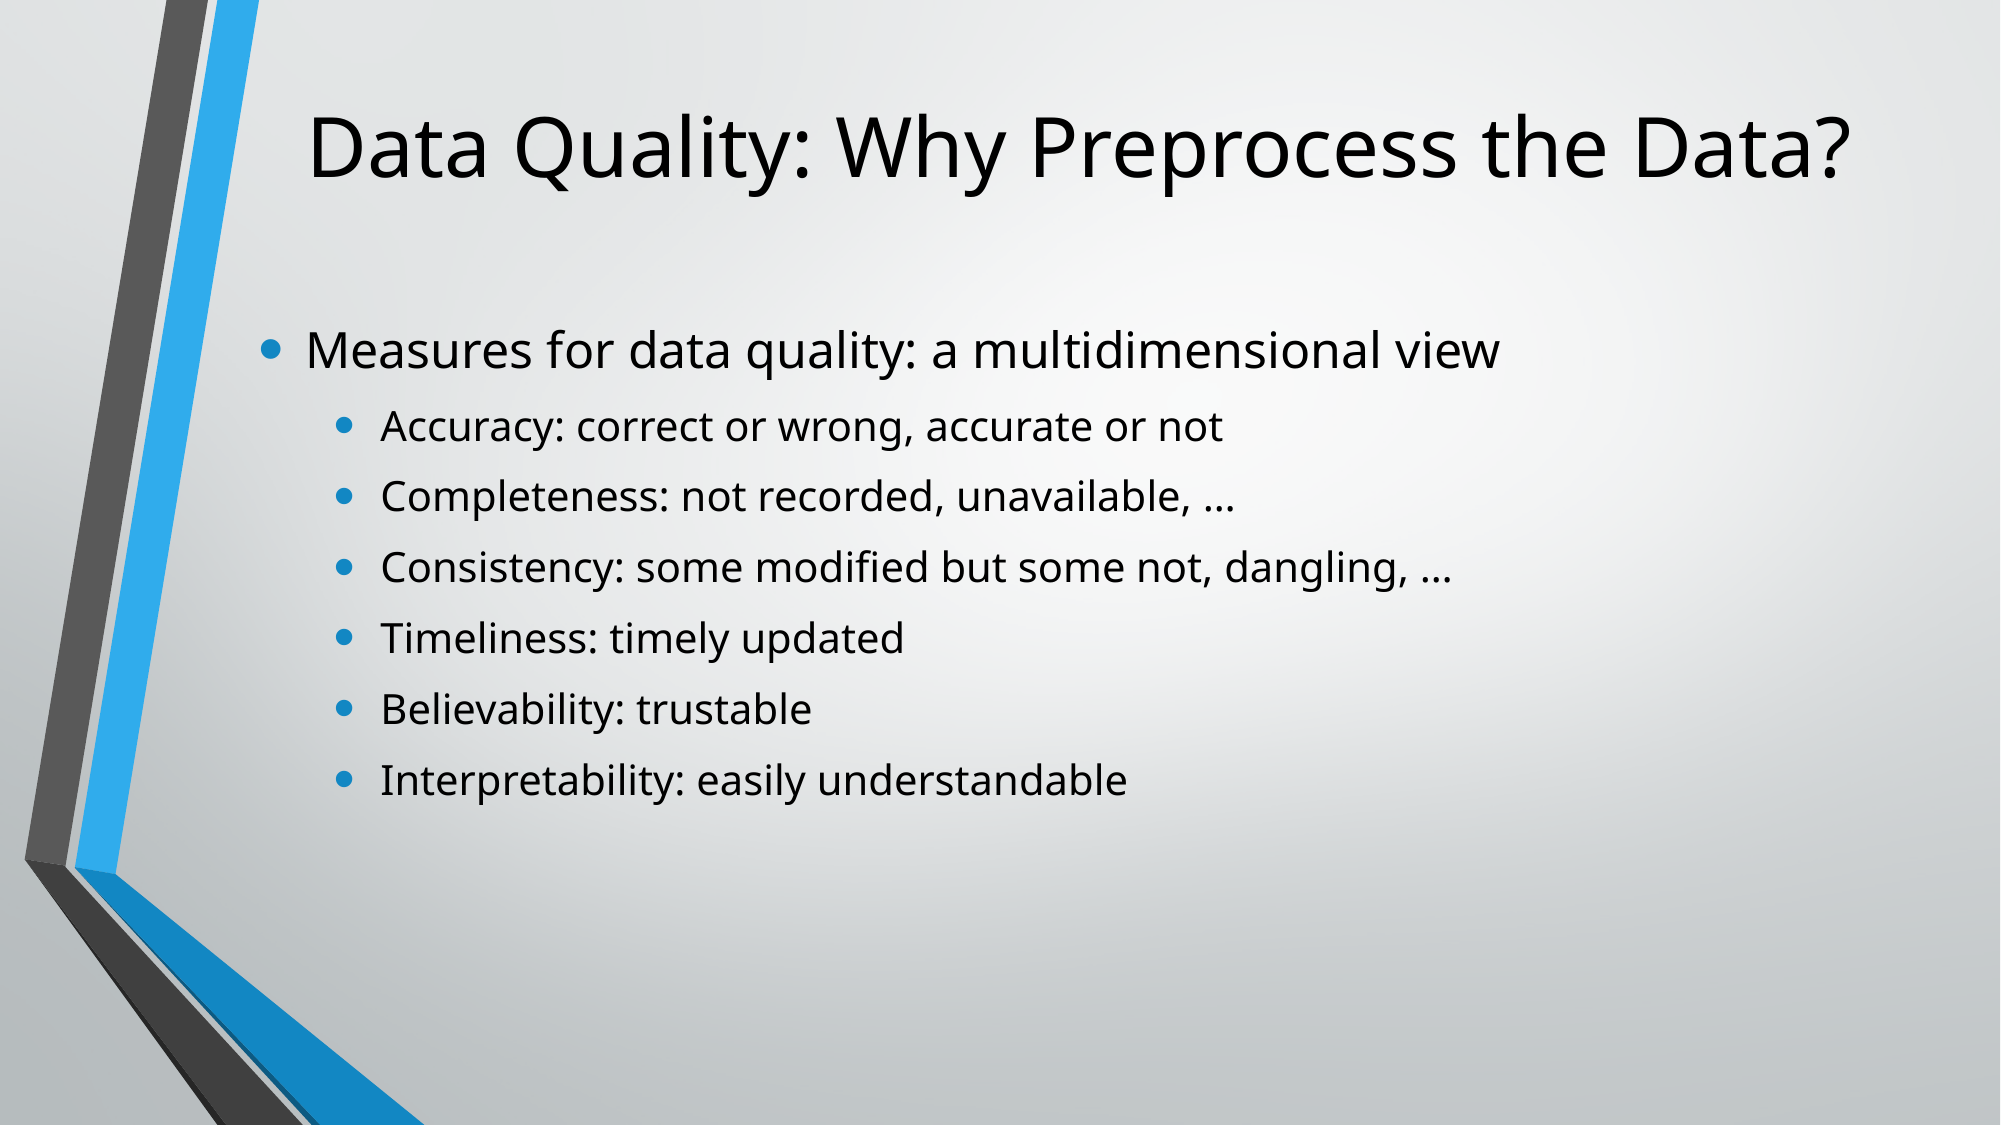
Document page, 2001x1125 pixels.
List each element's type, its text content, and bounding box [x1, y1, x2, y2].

list Measures for data quality: a multidimensional view Accuracy: correct or wrong, accurate or not Completeness: not recorded, unavailable, … Consistency: some modified but some not, dangling, … Timeliness: timely updated Believability: trustable Interpretability: easily understandable [243, 254, 1887, 950]
title Data Quality: Why Preprocess the Data? [257, 0, 1902, 288]
